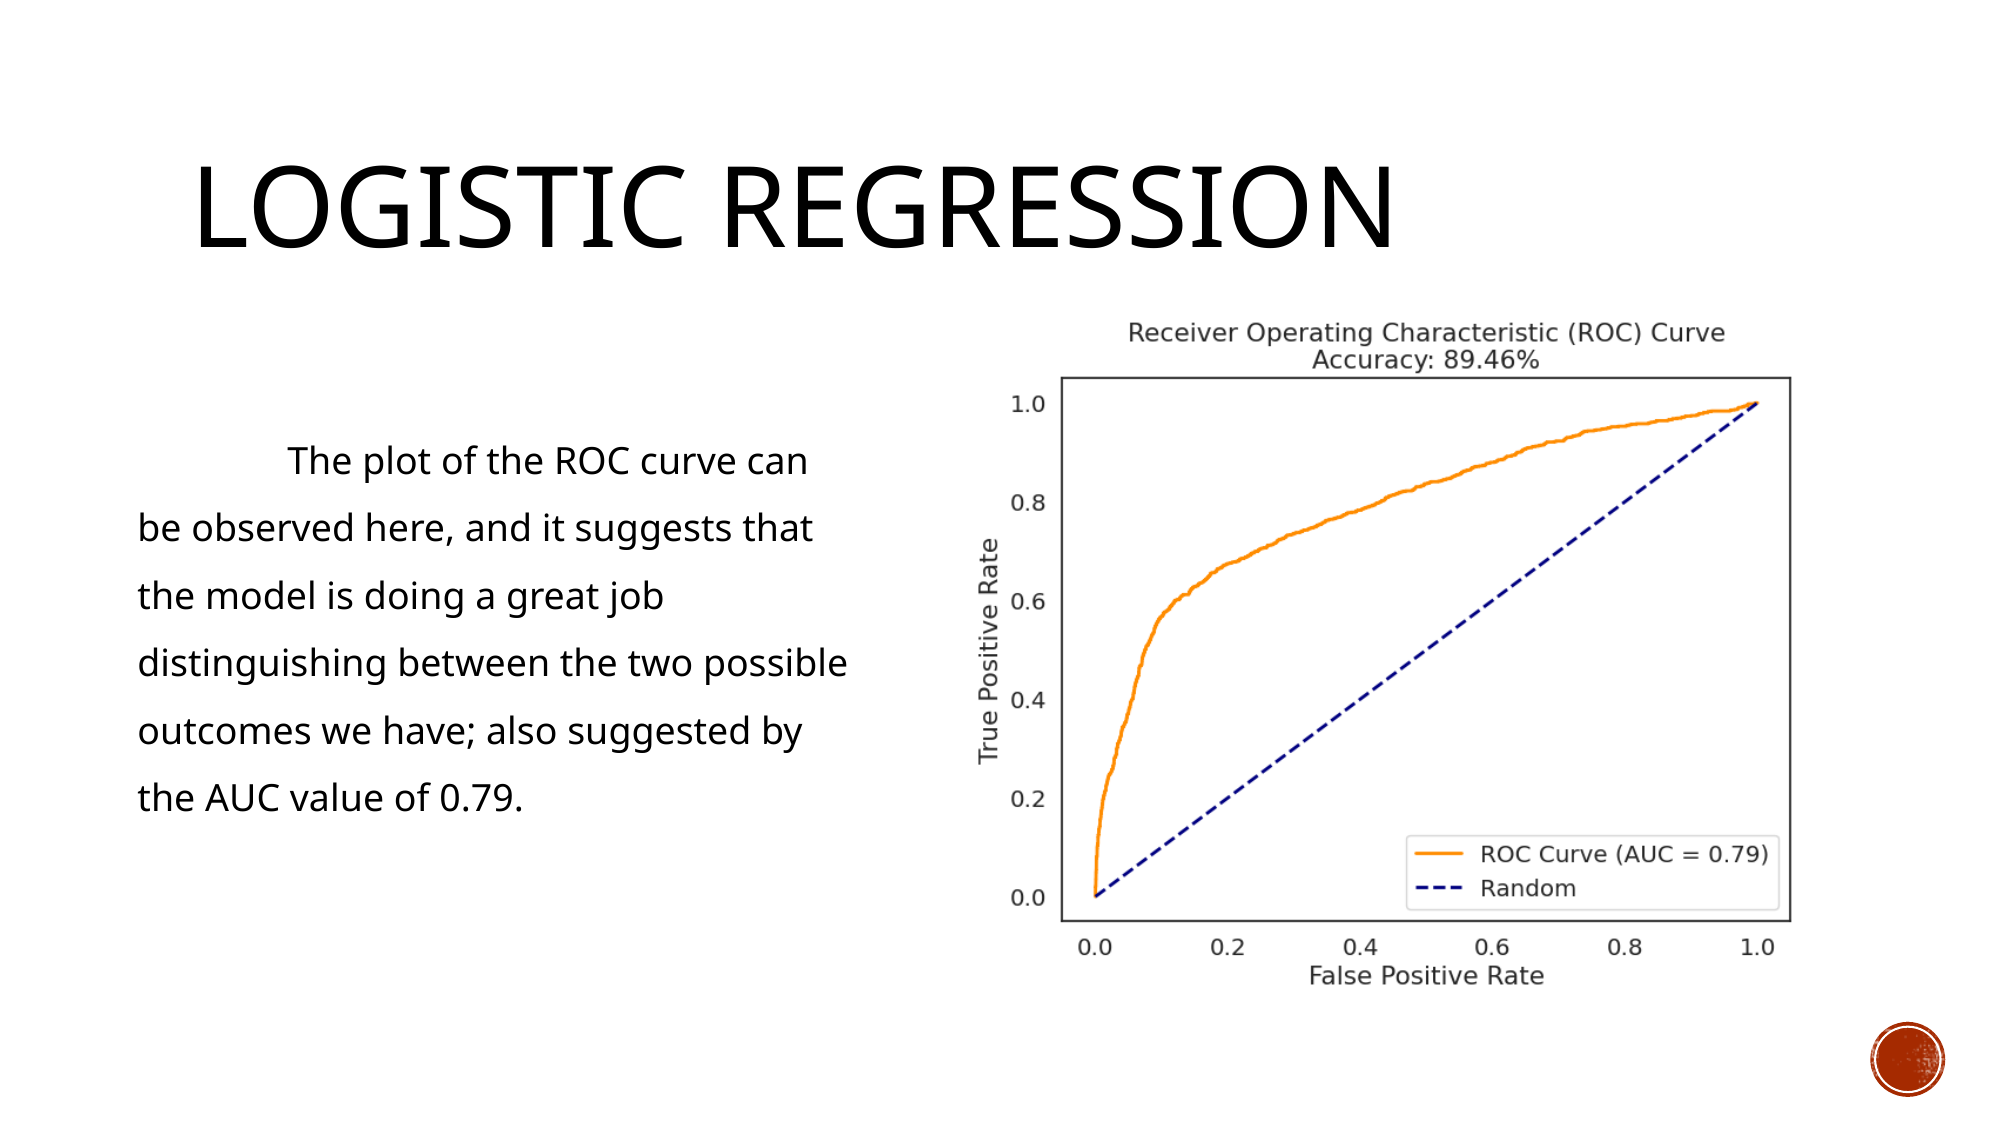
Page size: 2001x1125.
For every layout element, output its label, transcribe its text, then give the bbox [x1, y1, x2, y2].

picture [968, 311, 1802, 1001]
title Logistic regression [175, 79, 1826, 344]
text_box The plot of the ROC curve can be observed here, and it suggests that the model is doing a great job distinguishing between the two possible outcomes we have; also suggested by the AUC value of 0.79. [122, 407, 869, 827]
